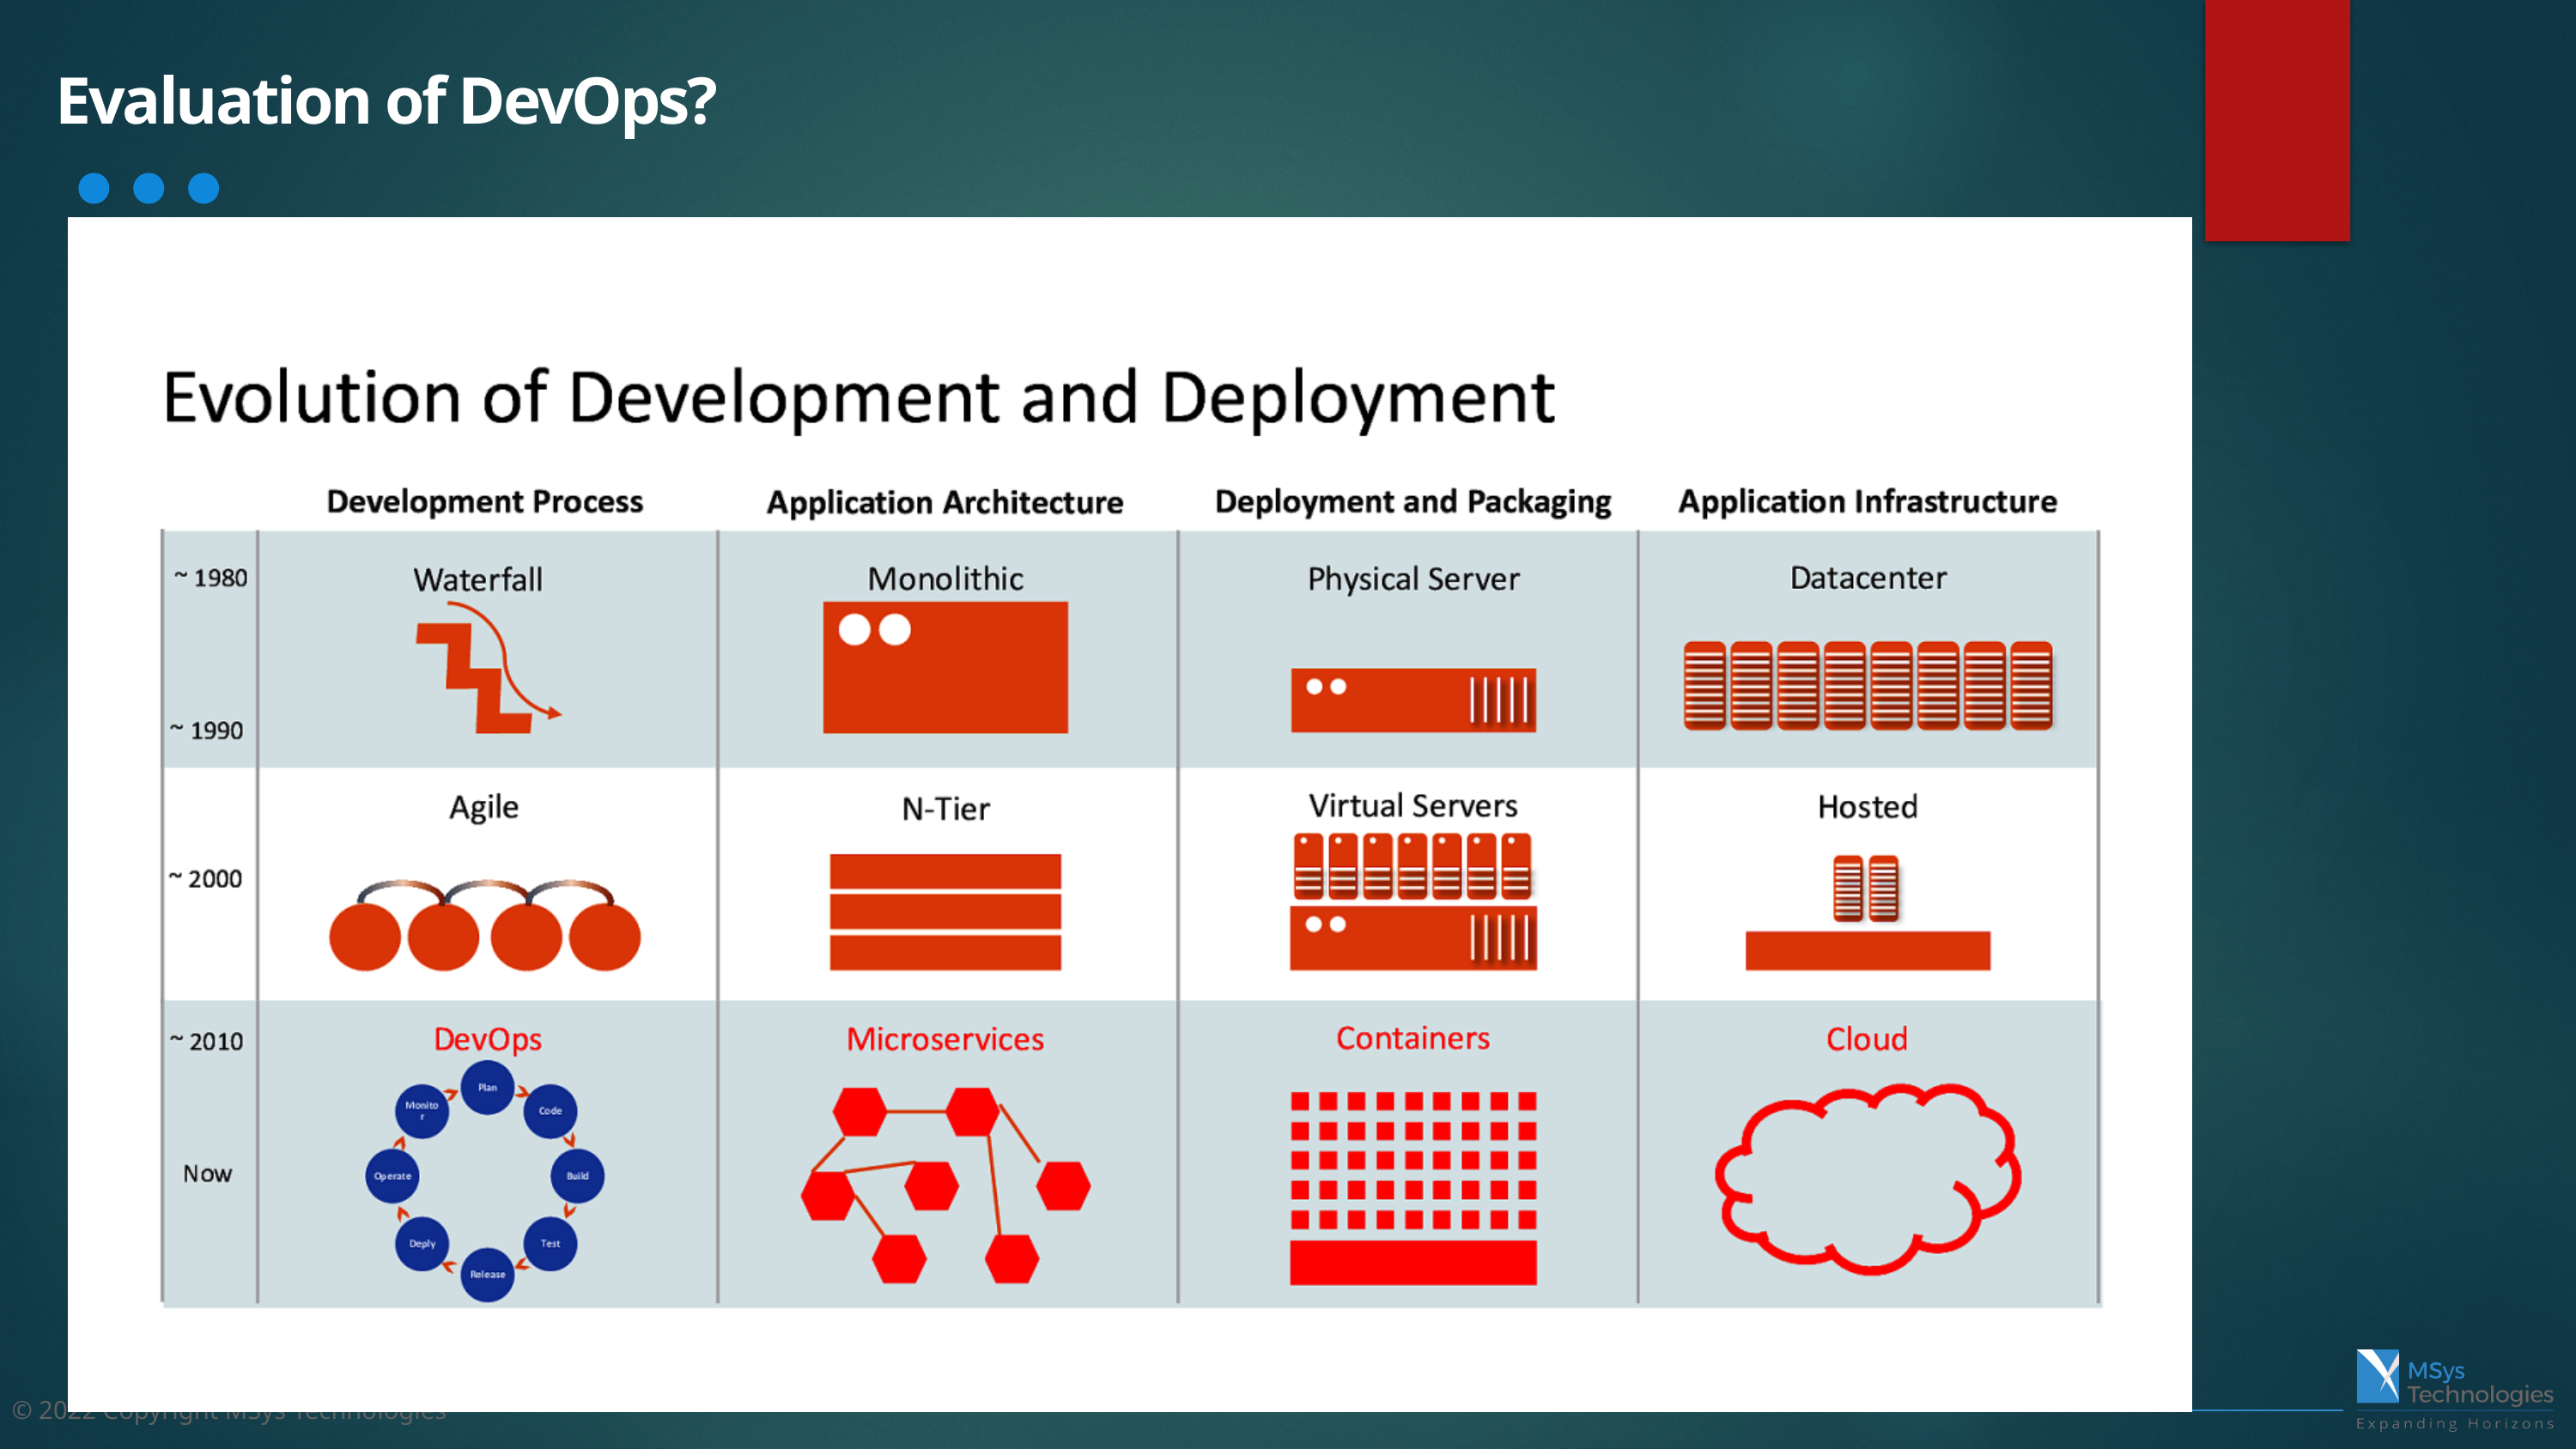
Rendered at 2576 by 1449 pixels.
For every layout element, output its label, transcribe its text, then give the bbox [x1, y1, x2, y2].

picture [2357, 1349, 2554, 1432]
text_box Evaluation of DevOps? [42, 45, 814, 312]
picture [0, 0, 2192, 1449]
